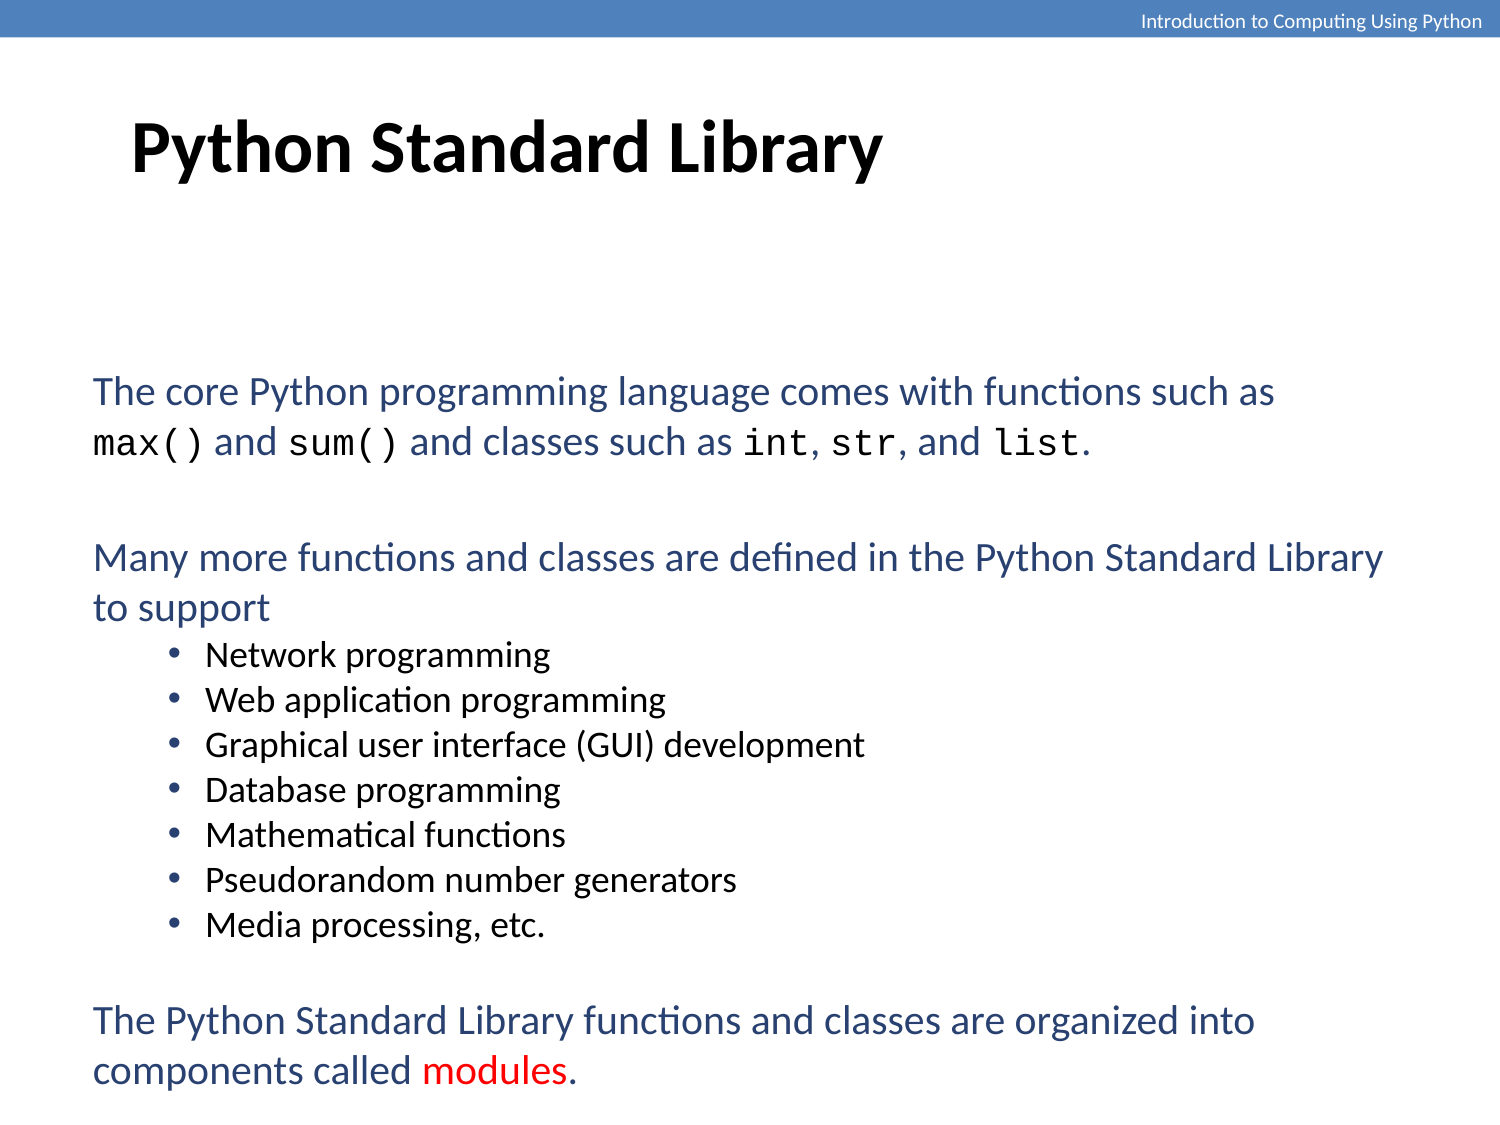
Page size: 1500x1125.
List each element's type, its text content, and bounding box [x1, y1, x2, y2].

text_box The Python Standard Library functions and classes are organized into components called modules. [78, 985, 1392, 1101]
text_box [0, 0, 116, 38]
text_box Introduction to Computing Using Python [1392, 0, 1500, 65]
text_box The core Python programming language comes with functions such as max() and sum() and classes such as int, str, and list. [78, 331, 1392, 497]
text_box Many more functions and classes are defined in the Python Standard Library to support Network programming Web application programming Graphical user interface (GUI) development Database programming Mathematical functions Pseudorandom number generators Media processing, etc. [78, 522, 1429, 953]
text_box Python Standard Library [116, 0, 1392, 241]
